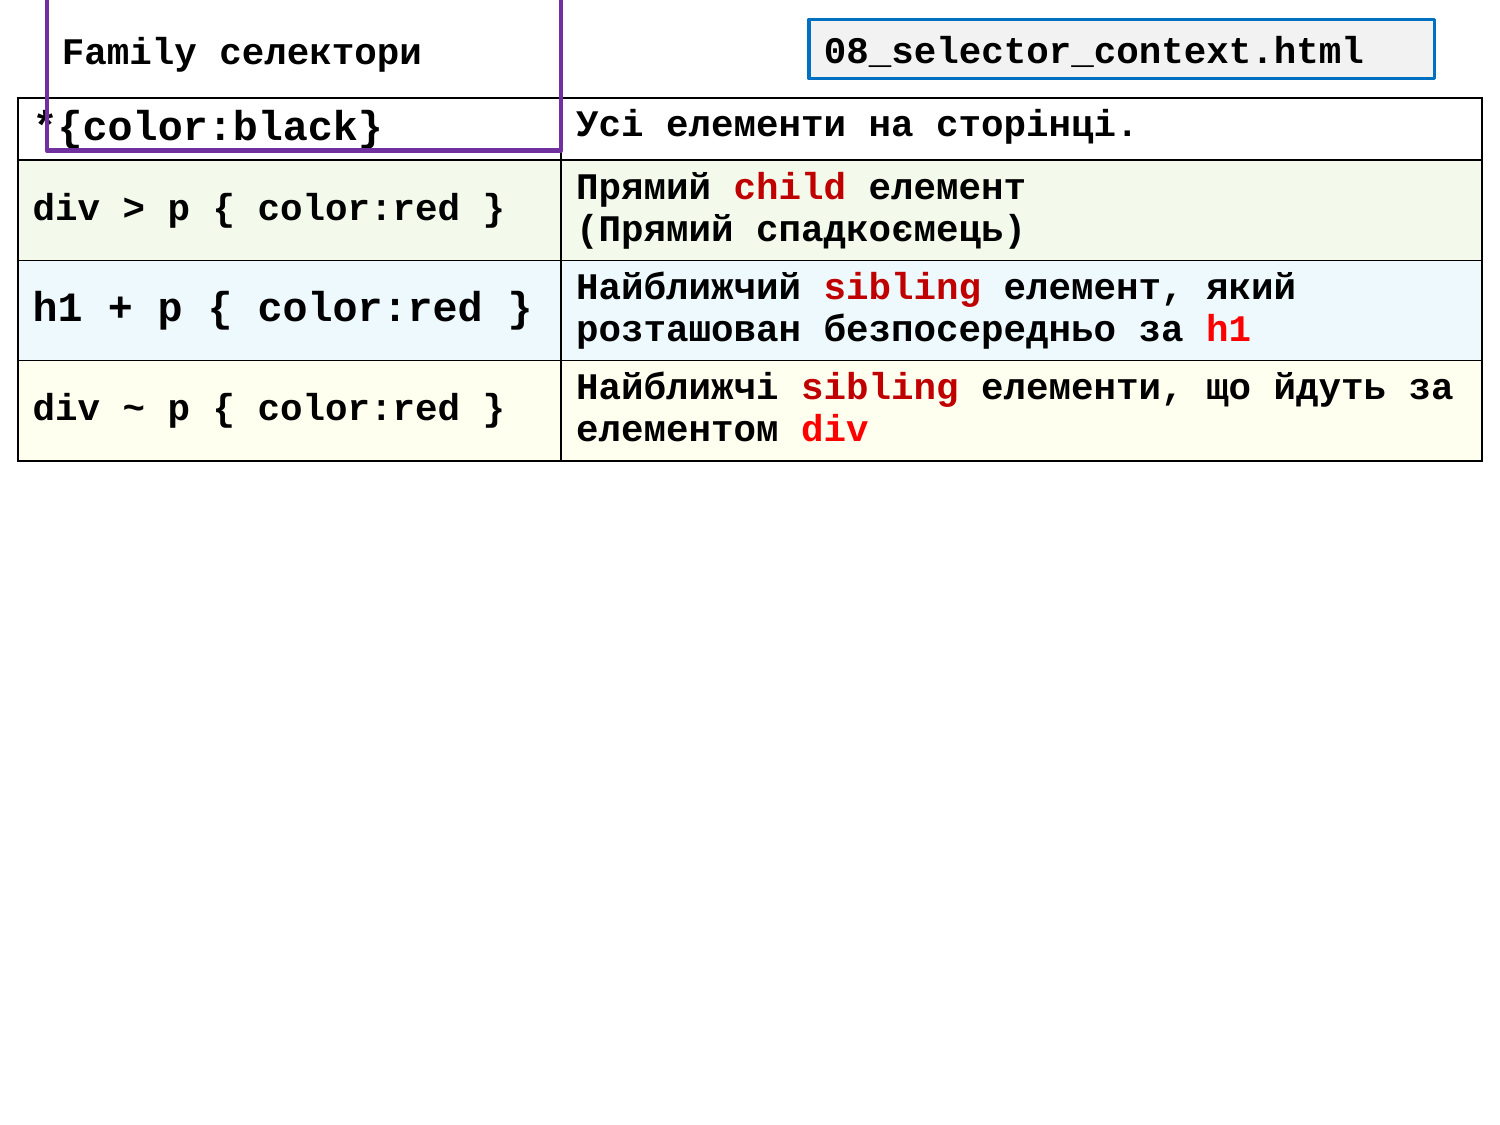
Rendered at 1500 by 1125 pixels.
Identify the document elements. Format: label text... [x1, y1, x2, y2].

table_cell Найближчі sibling елементи, що йдуть за елементом div [562, 361, 1481, 460]
text_box 08_selector_context.html [809, 19, 1435, 79]
table_cell div ~ p { color:red } [19, 361, 560, 460]
table_header *{color:black} [19, 99, 560, 159]
table_header Усі елементи на сторінці. [562, 99, 1481, 159]
table_cell h1 + p { color:red } [19, 261, 560, 360]
table_cell div > p { color:red } [19, 161, 560, 260]
title Family селектори [47, 0, 561, 151]
table_cell Прямий child елемент (Прямий спадкоємець) [562, 161, 1481, 260]
table_cell Найближчий sibling елемент, який розташован безпосередньо за h1 [562, 261, 1481, 360]
